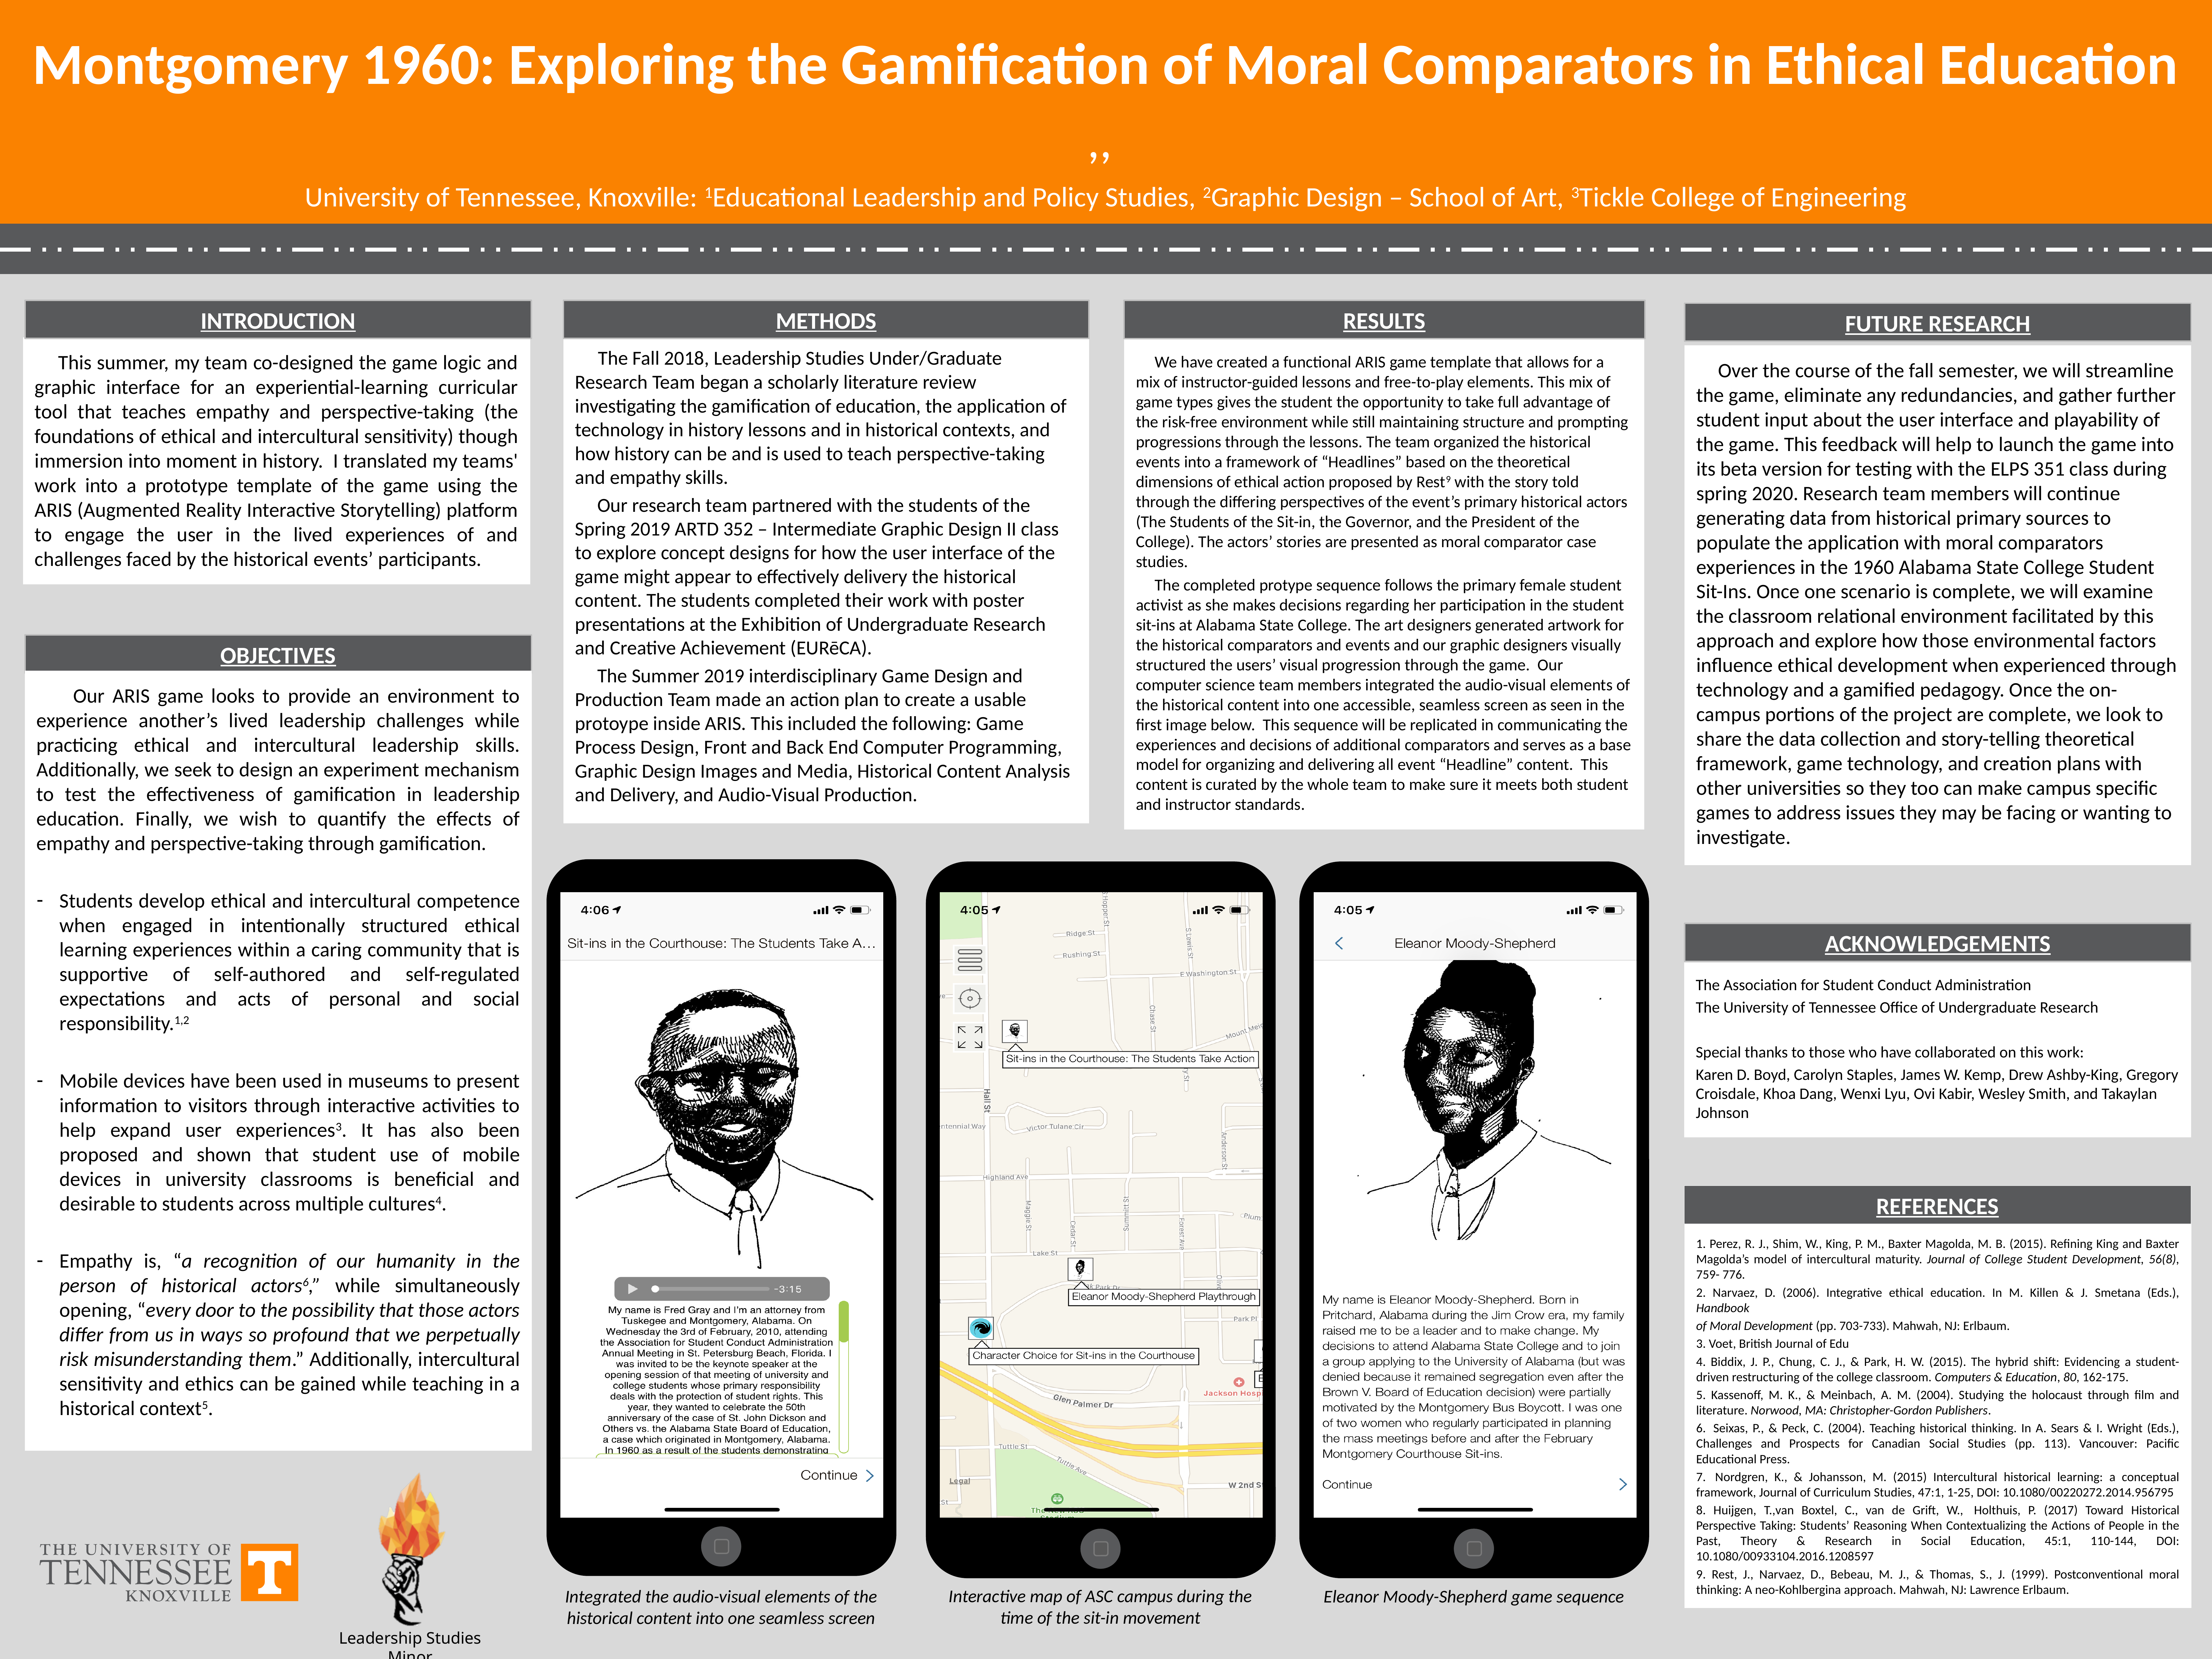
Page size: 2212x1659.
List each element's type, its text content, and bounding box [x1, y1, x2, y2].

list This summer, my team co-designed the game logic and graphic interface for an experiential-learning curricular tool that teaches empathy and perspective-taking (the foundations of ethical and intercultural sensitivity) though immersion into moment in history. I translated my teams' work into a prototype template of the game using the ARIS (Augmented Reality Interactive Storytelling) platform to engage the user in the lived experiences of and challenges faced by the historical events’ participants. [23, 337, 530, 584]
list Over the course of the fall semester, we will streamline the game, eliminate any redundancies, and gather further student input about the user interface and playability of the game. This feedback will help to launch the game into its beta version for testing with the ELPS 351 class during spring 2020. Research team members will continue generating data from historical primary sources to populate the application with moral comparators experiences in the 1960 Alabama State College Student Sit-Ins. Once one scenario is complete, we will examine the classroom relational environment facilitated by this approach and explore how those environmental factors influence ethical development when experienced through technology and a gamified pedagogy. Once the on-campus portions of the project are complete, we look to share the data collection and story-telling theoretical framework, game technology, and creation plans with other universities so they too can make campus specific games to address issues they may be facing or wanting to investigate. [1684, 345, 2191, 865]
text_box Leadership Studies Minor [357, 1625, 509, 1659]
list University of Tennessee, Knoxville: 1Educational Leadership and Policy Studies, 2Graphic Design – School of Art, 3Tickle College of Engineering [231, 176, 1981, 241]
list Montgomery 1960: Exploring the Gamification of Moral Comparators in Ethical Education [0, 23, 2212, 106]
list Our ARIS game looks to provide an environment to experience another’s lived leadership challenges while practicing ethical and intercultural leadership skills. Additionally, we seek to design an experiment mechanism to test the effectiveness of gamification in leadership education. Finally, we wish to quantify the effects of empathy and perspective-taking through gamification. Students develop ethical and intercultural competence when engaged in intentionally structured ethical learning experiences within a caring community that is supportive of self-authored and self-regulated expectations and acts of personal and social responsibility.1,2 Mobile devices have been used in museums to present information to visitors through interactive activities to help expand user experiences3. It has also been proposed and shown that student use of mobile devices in university classrooms is beneficial and desirable to students across multiple cultures4. Empathy is, “a recognition of our humanity in the person of historical actors6,” while simultaneously opening, “every door to the possibility that those actors differ from us in ways so profound that we perpetually risk misunderstanding them.” Additionally, intercultural sensitivity and ethics can be gained while teaching in a historical context5. [25, 671, 532, 1451]
list OBJECTIVES [25, 635, 531, 671]
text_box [926, 862, 1275, 1578]
picture [940, 892, 1263, 1518]
list We have created a functional ARIS game template that allows for a mix of instructor-guided lessons and free-to-play elements. This mix of game types gives the student the opportunity to take full advantage of the risk-free environment while still maintaining structure and prompting progressions through the lessons. The team organized the historical events into a framework of “Headlines” based on the theoretical dimensions of ethical action proposed by Rest9 with the story told through the differing perspectives of the event’s primary historical actors (The Students of the Sit-in, the Governor, and the President of the College). The actors’ stories are presented as moral comparator case studies. The completed protype sequence follows the primary female student activist as she makes decisions regarding her participation in the student sit-ins at Alabama State College. The art designers generated artwork for the historical comparators and events and our graphic designers visually structured the users’ visual progression through the game. Our computer science team members integrated the audio-visual elements of the historical content into one accessible, seamless screen as seen in the first image below. This sequence will be replicated in communicating the experiences and decisions of additional comparators and serves as a base model for organizing and delivering all event “Headline” content. This content is curated by the whole team to make sure it meets both student and instructor standards. [1124, 339, 1644, 830]
picture [560, 892, 883, 1518]
list The Association for Student Conduct Administration The University of Tennessee Office of Undergraduate Research Special thanks to those who have collaborated on this work: Karen D. Boyd, Carolyn Staples, James W. Kemp, Drew Ashby-King, Gregory Croisdale, Khoa Dang, Wenxi Lyu, Ovi Kabir, Wesley Smith, and Takaylan Johnson [1684, 963, 2191, 1137]
list FUTURE RESEARCH [1684, 303, 2191, 341]
text_box Integrated the audio-visual elements of the historical content into one seamless screen [548, 1582, 894, 1630]
list INTRODUCTION [25, 300, 531, 339]
picture [1314, 892, 1637, 1518]
list ACKNOWLEDGEMENTS [1684, 923, 2191, 961]
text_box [547, 860, 896, 1575]
picture [365, 1469, 456, 1631]
text_box 1. Perez, R. J., Shim, W., King, P. M., Baxter Magolda, M. B. (2015). Refining King and Baxter Magolda’s model of intercultural maturity. Journal of College Student Development, 56(8), 759- 776. 2. Narvaez, D. (2006). Integrative ethical education. In M. Killen & J. Smetana (Eds.), Handbook of Moral Development (pp. 703-733). Mahwah, NJ: Erlbaum. 3. Voet, British Journal of Edu 4. Biddix, J. P., Chung, C. J., & Park, H. W. (2015). The hybrid shift: Evidencing a student-driven restructuring of the college classroom. Computers & Education, 80, 162-175. 5. Kassenoff, M. K., & Meinbach, A. M. (2004). Studying the holocaust through film and literature. Norwood, MA: Christopher-Gordon Publishers. 6. Seixas, P., & Peck, C. (2004). Teaching historical thinking. In A. Sears & I. Wright (Eds.), Challenges and Prospects for Canadian Social Studies (pp. 113). Vancouver: Pacific Educational Press. 7. Nordgren, K., & Johansson, M. (2015) Intercultural historical learning: a conceptual framework, Journal of Curriculum Studies, 47:1, 1-25, DOI: 10.1080/00220272.2014.956795 8. Huijgen, T.,van Boxtel, C., van de Grift, W., Holthuis, P. (2017) Toward Historical Perspective Taking: Students’ Reasoning When Contextualizing the Actions of People in the Past, Theory & Research in Social Education, 45:1, 110-144, DOI: 10.1080/00933104.2016.1208597 9. Rest, J., Narvaez, D., Bebeau, M. J., & Thomas, S., J. (1999). Postconventional moral thinking: A neo-Kohlbergina approach. Mahwah, NJ: Lawrence Erlbaum. [1684, 1224, 2191, 1608]
list METHODS [563, 300, 1089, 339]
list The Fall 2018, Leadership Studies Under/Graduate Research Team began a scholarly literature review investigating the gamification of education, the application of technology in history lessons and in historical contexts, and how history can be and is used to teach perspective-taking and empathy skills. Our research team partnered with the students of the Spring 2019 ARTD 352 – Intermediate Graphic Design II class to explore concept designs for how the user interface of the game might appear to effectively delivery the historical content. The students completed their work with poster presentations at the Exhibition of Undergraduate Research and Creative Achievement (EURēCA). The Summer 2019 interdisciplinary Game Design and Production Team made an action plan to create a usable protoype inside ARIS. This included the following: Game Process Design, Front and Back End Computer Programming, Graphic Design Images and Media, Historical Content Analysis and Delivery, and Audio-Visual Production. [563, 339, 1089, 823]
list RESULTS [1124, 300, 1645, 339]
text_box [1300, 862, 1649, 1578]
picture [0, 1486, 356, 1659]
list REFERENCES [1684, 1186, 2191, 1224]
text_box Interactive map of ASC campus during the time of the sit-in movement [928, 1582, 1273, 1630]
text_box Eleanor Moody-Shepherd game sequence [1301, 1582, 1647, 1609]
